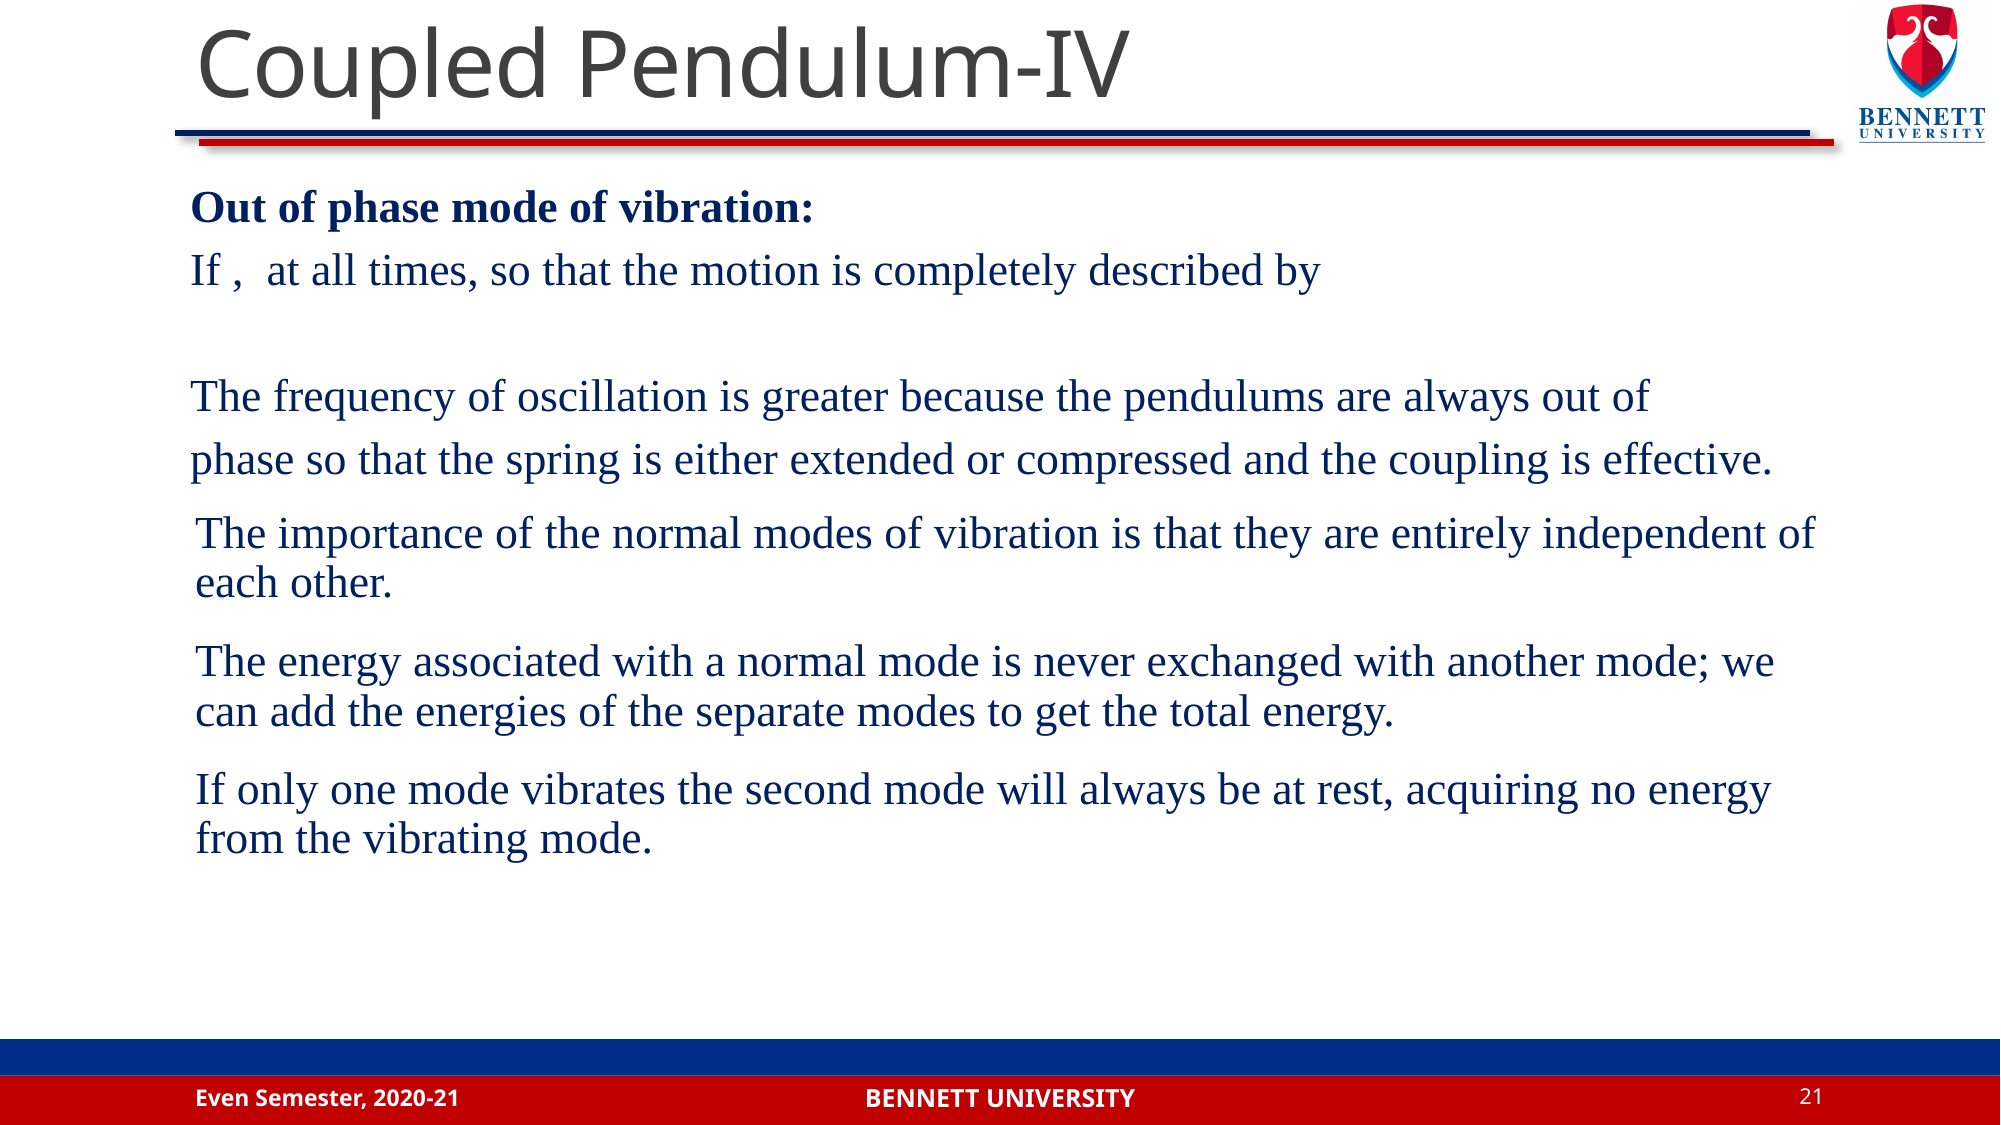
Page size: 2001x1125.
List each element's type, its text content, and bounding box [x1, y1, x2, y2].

slide_number 21 [1624, 1075, 1840, 1120]
slide_number Even Semester, 2020-21 [180, 1075, 586, 1120]
picture [1851, 1, 1993, 144]
title Coupled Pendulum-IV [180, 14, 1830, 125]
footer Bennett university [604, 1077, 1396, 1122]
